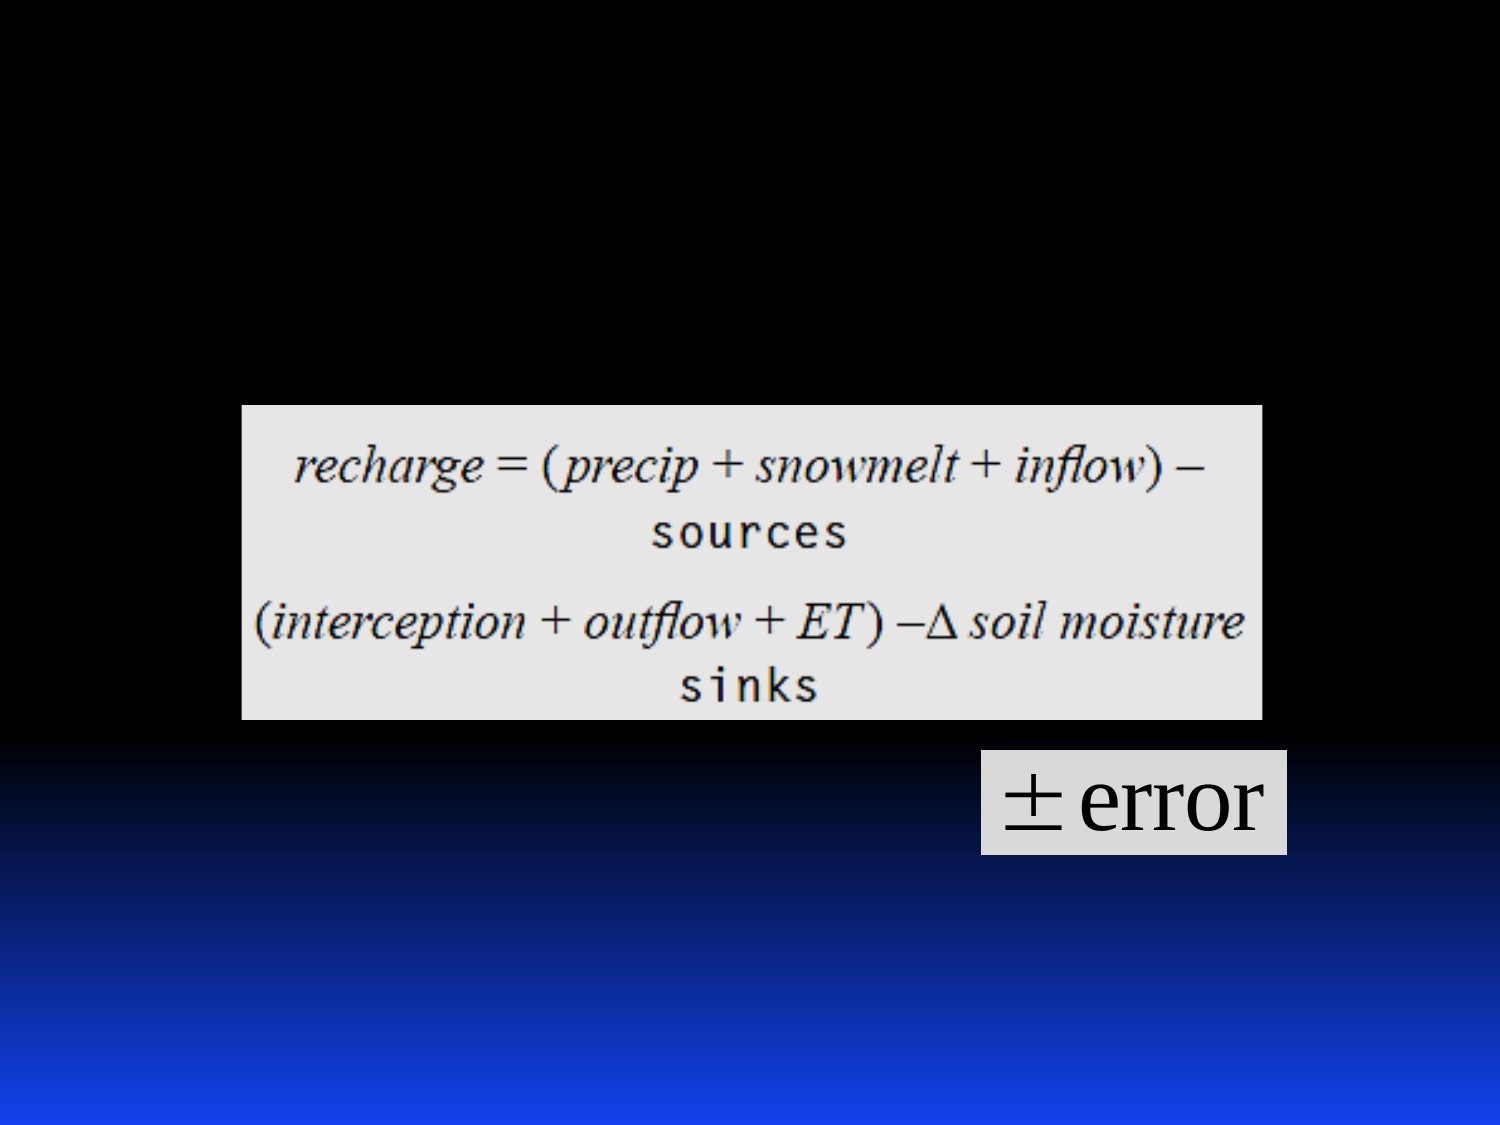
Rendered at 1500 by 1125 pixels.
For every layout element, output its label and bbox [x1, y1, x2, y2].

picture [241, 404, 1263, 721]
text_box [980, 749, 1288, 856]
